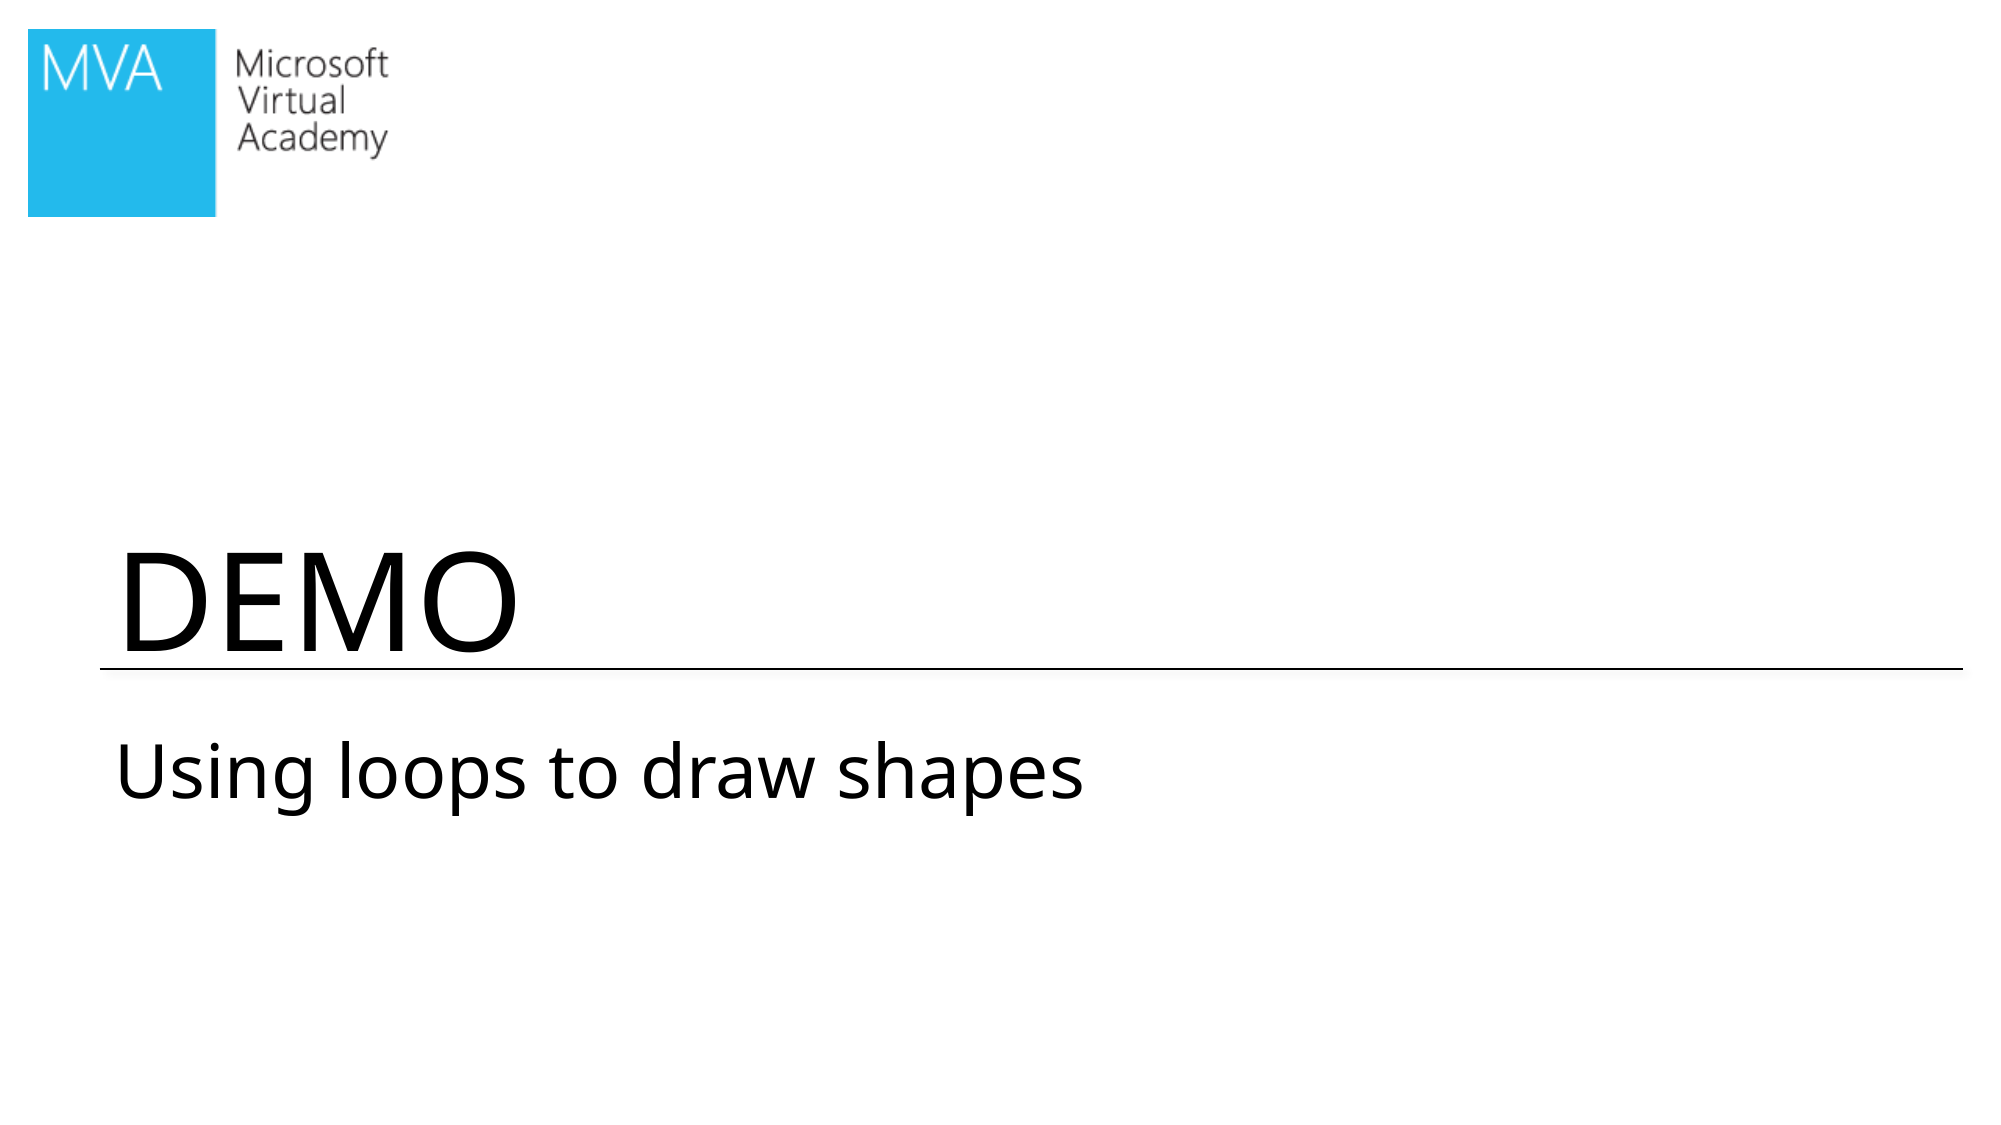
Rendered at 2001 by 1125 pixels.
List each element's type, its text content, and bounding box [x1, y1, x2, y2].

picture [28, 29, 497, 217]
title Using loops to draw shapes [99, 733, 1976, 1009]
